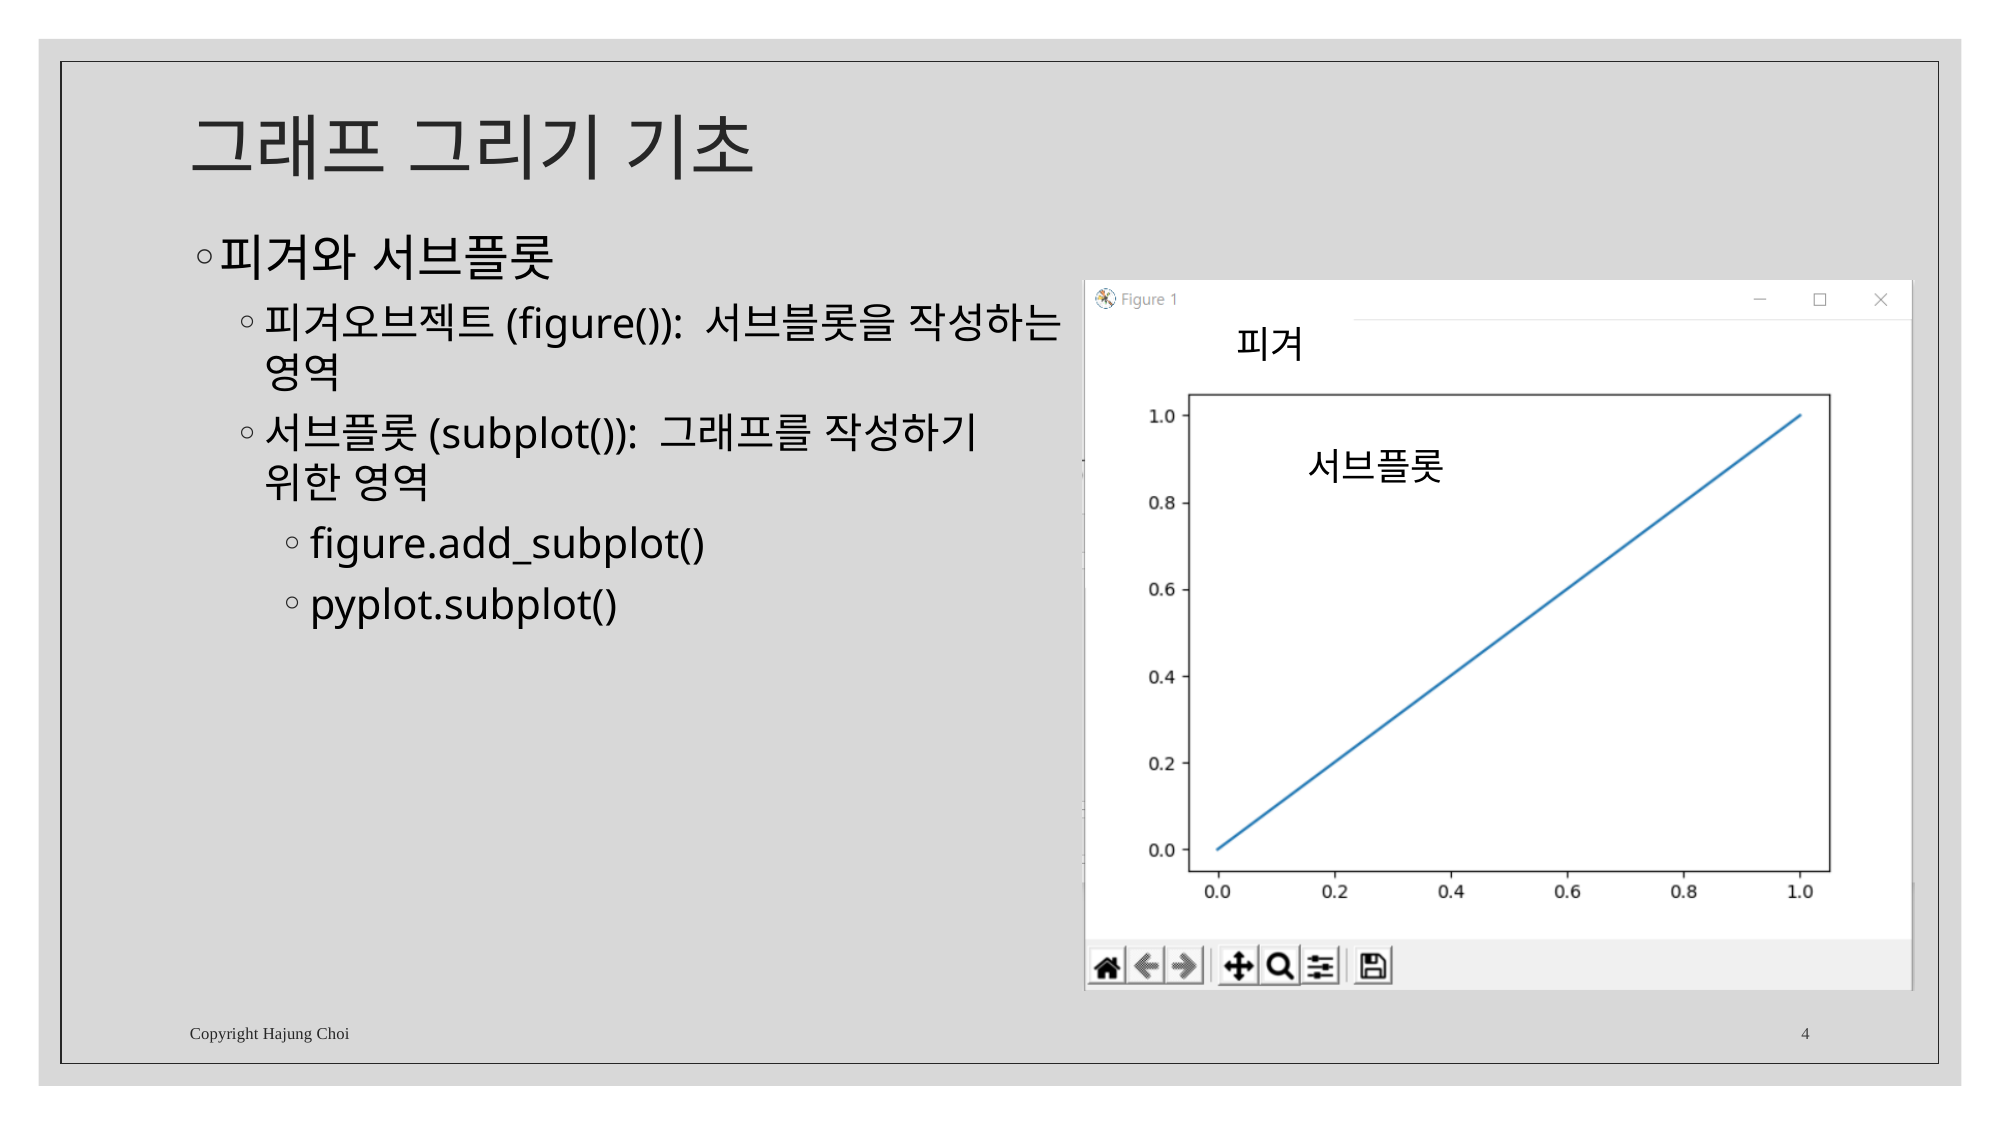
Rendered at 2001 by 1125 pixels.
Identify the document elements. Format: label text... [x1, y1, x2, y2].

footer Copyright Hajung Choi [174, 990, 1130, 1050]
title 그래프 그리기 기초 [174, 105, 1825, 199]
slide_number 4 [1687, 999, 1825, 1050]
list 피겨와 서브플롯 피겨오브젝트(figure()): 서브블롯을 작성하는 영역 서브플롯(subplot()): 그래프를 작성하기 위한 영역 figure.add_subplot() pyplot.subplot() [174, 212, 1083, 977]
picture [1082, 280, 1915, 991]
